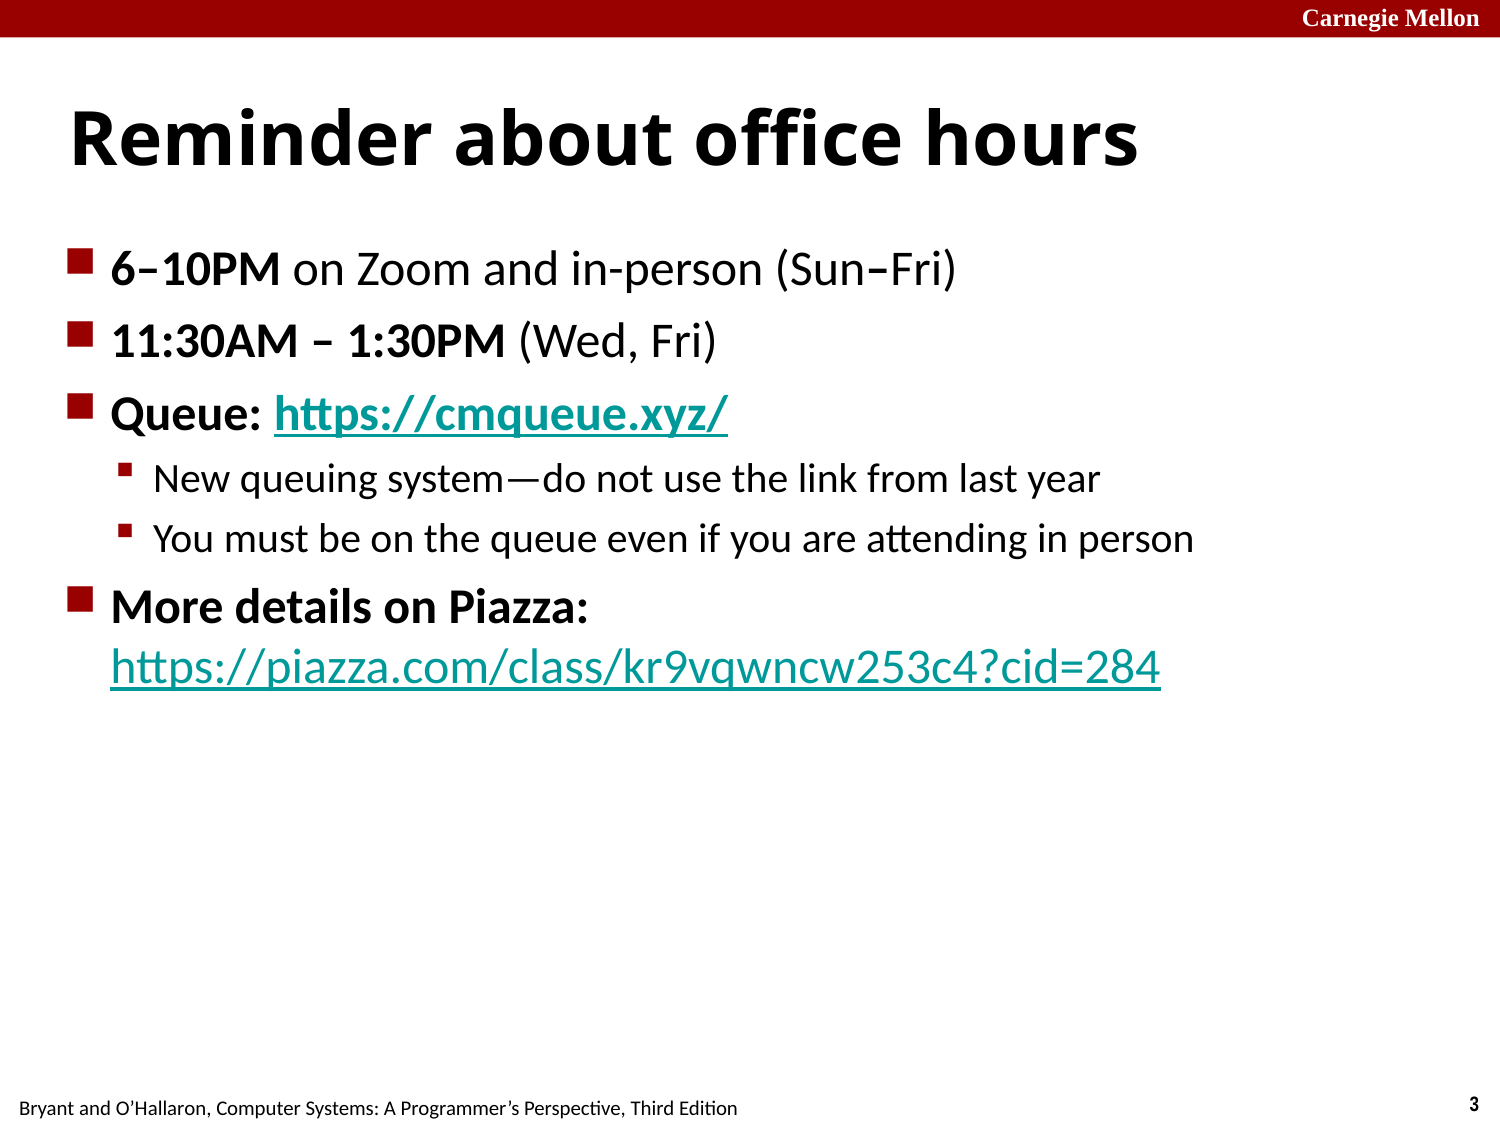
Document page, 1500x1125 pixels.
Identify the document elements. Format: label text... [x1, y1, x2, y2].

list 6–10PM on Zoom and in-person (Sun–Fri) 11:30AM – 1:30PM (Wed, Fri) Queue: https://cmqueue.xyz/ New queuing system—do not use the link from last year You must be on the queue even if you are attending in person More details on Piazza: https://piazza.com/class/kr9vqwncw253c4?cid=284 [62, 228, 1438, 1122]
title Reminder about office hours [62, 41, 1438, 228]
